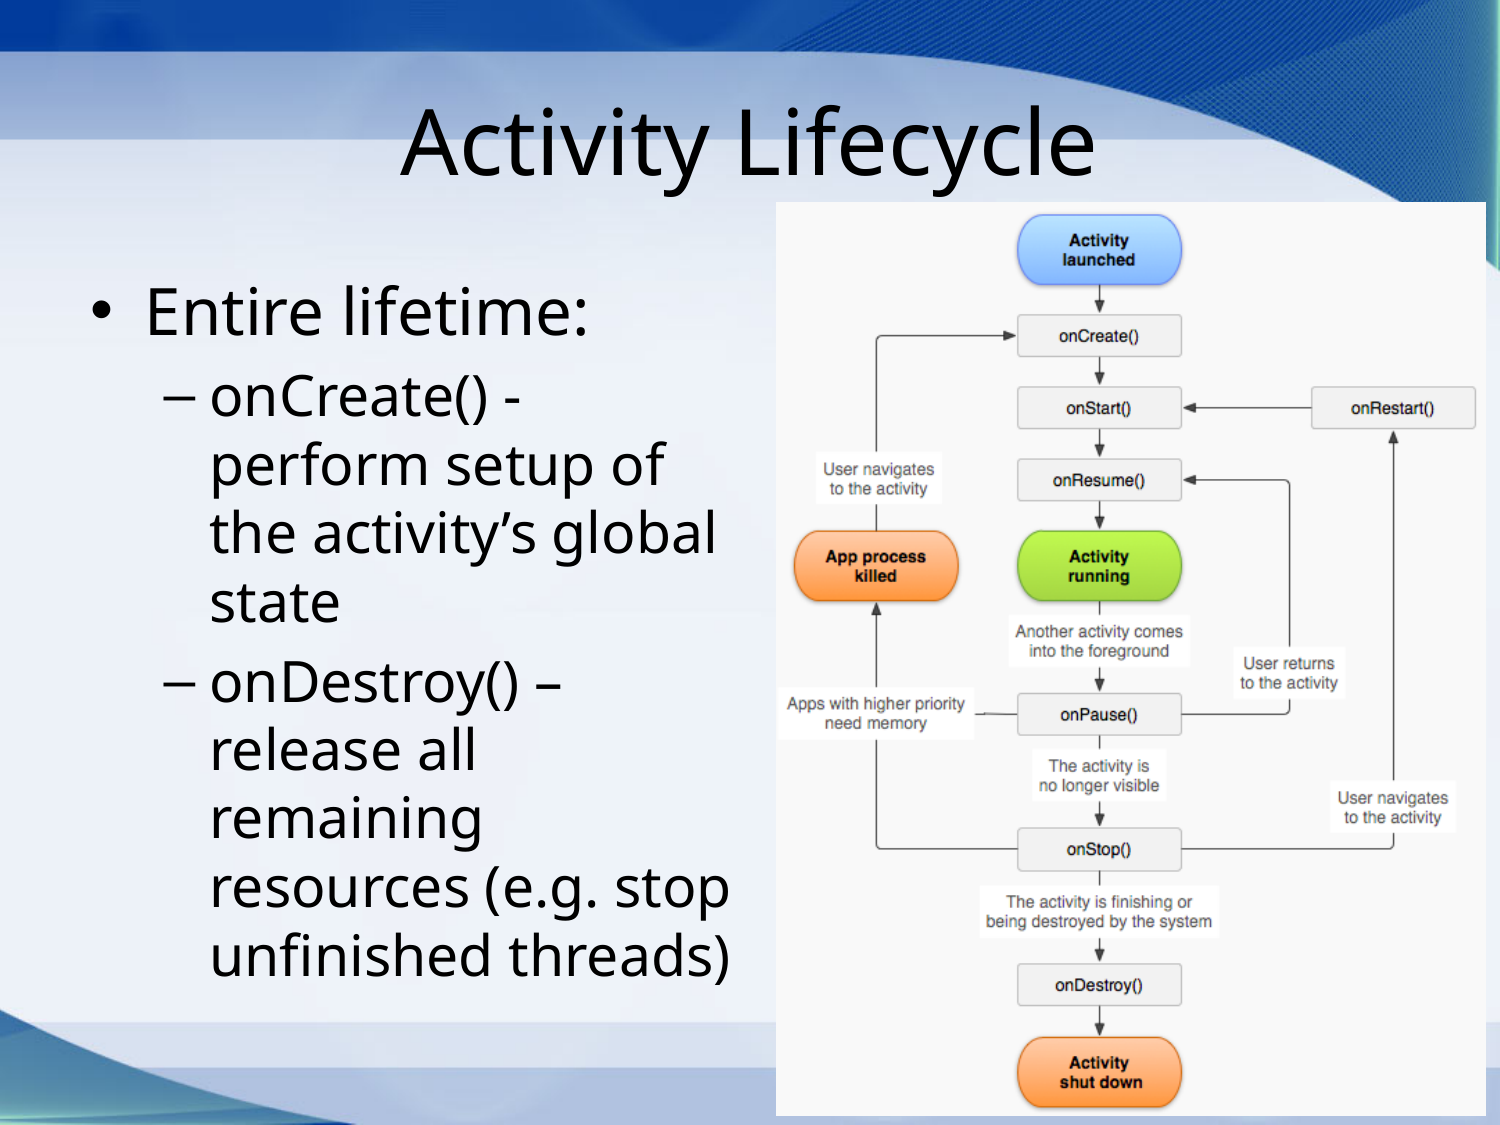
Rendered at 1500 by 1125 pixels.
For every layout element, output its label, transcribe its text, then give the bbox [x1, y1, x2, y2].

list Entire lifetime: onCreate() - perform setup of the activity’s global state onDestroy() – release all remaining resources (e.g. stop unfinished threads) [75, 262, 750, 1005]
picture [0, 0, 1500, 1125]
title Activity Lifecycle [75, 45, 1425, 233]
